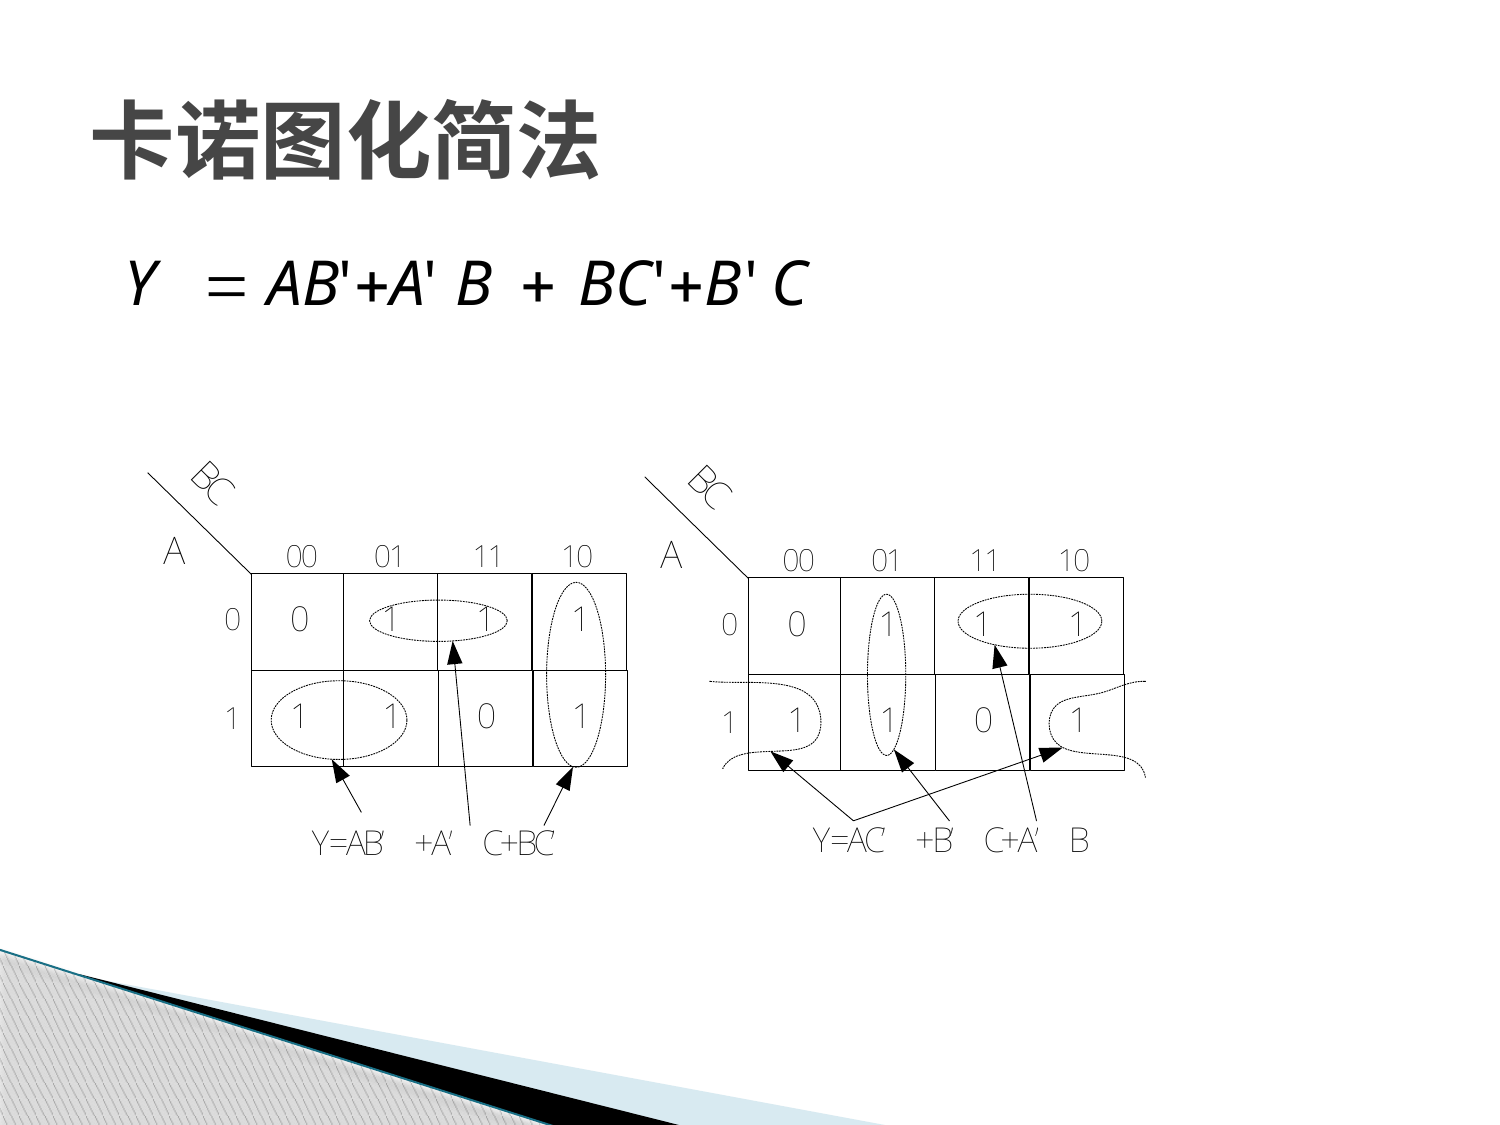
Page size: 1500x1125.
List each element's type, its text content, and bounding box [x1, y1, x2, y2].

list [123, 243, 827, 317]
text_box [64, 349, 1414, 906]
title 卡诺图化简法 [75, 45, 1425, 233]
